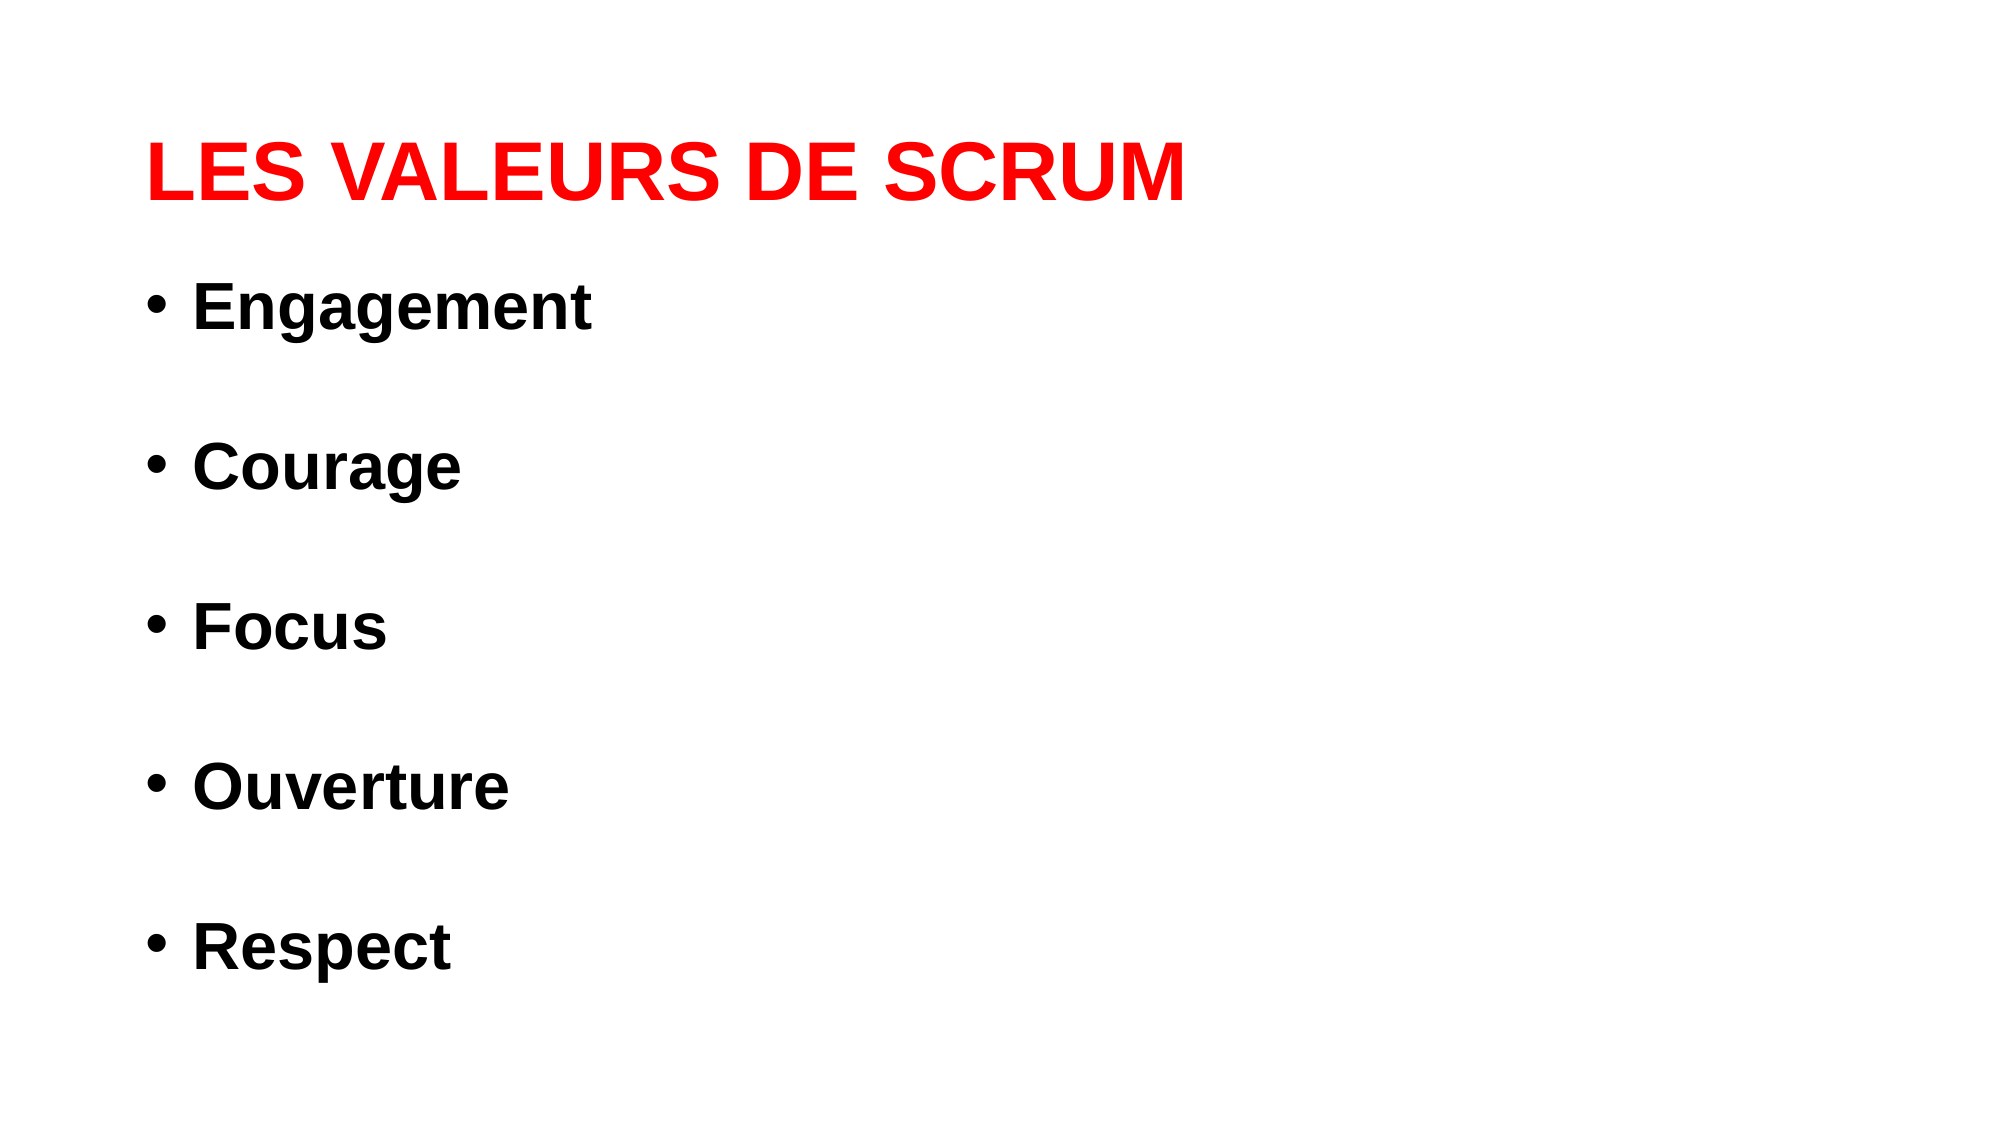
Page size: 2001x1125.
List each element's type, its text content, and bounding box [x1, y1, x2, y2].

text_box LES VALEURS DE SCRUM [130, 109, 1547, 225]
text_box Engagement Courage Focus Ouverture Respect [130, 255, 1950, 990]
